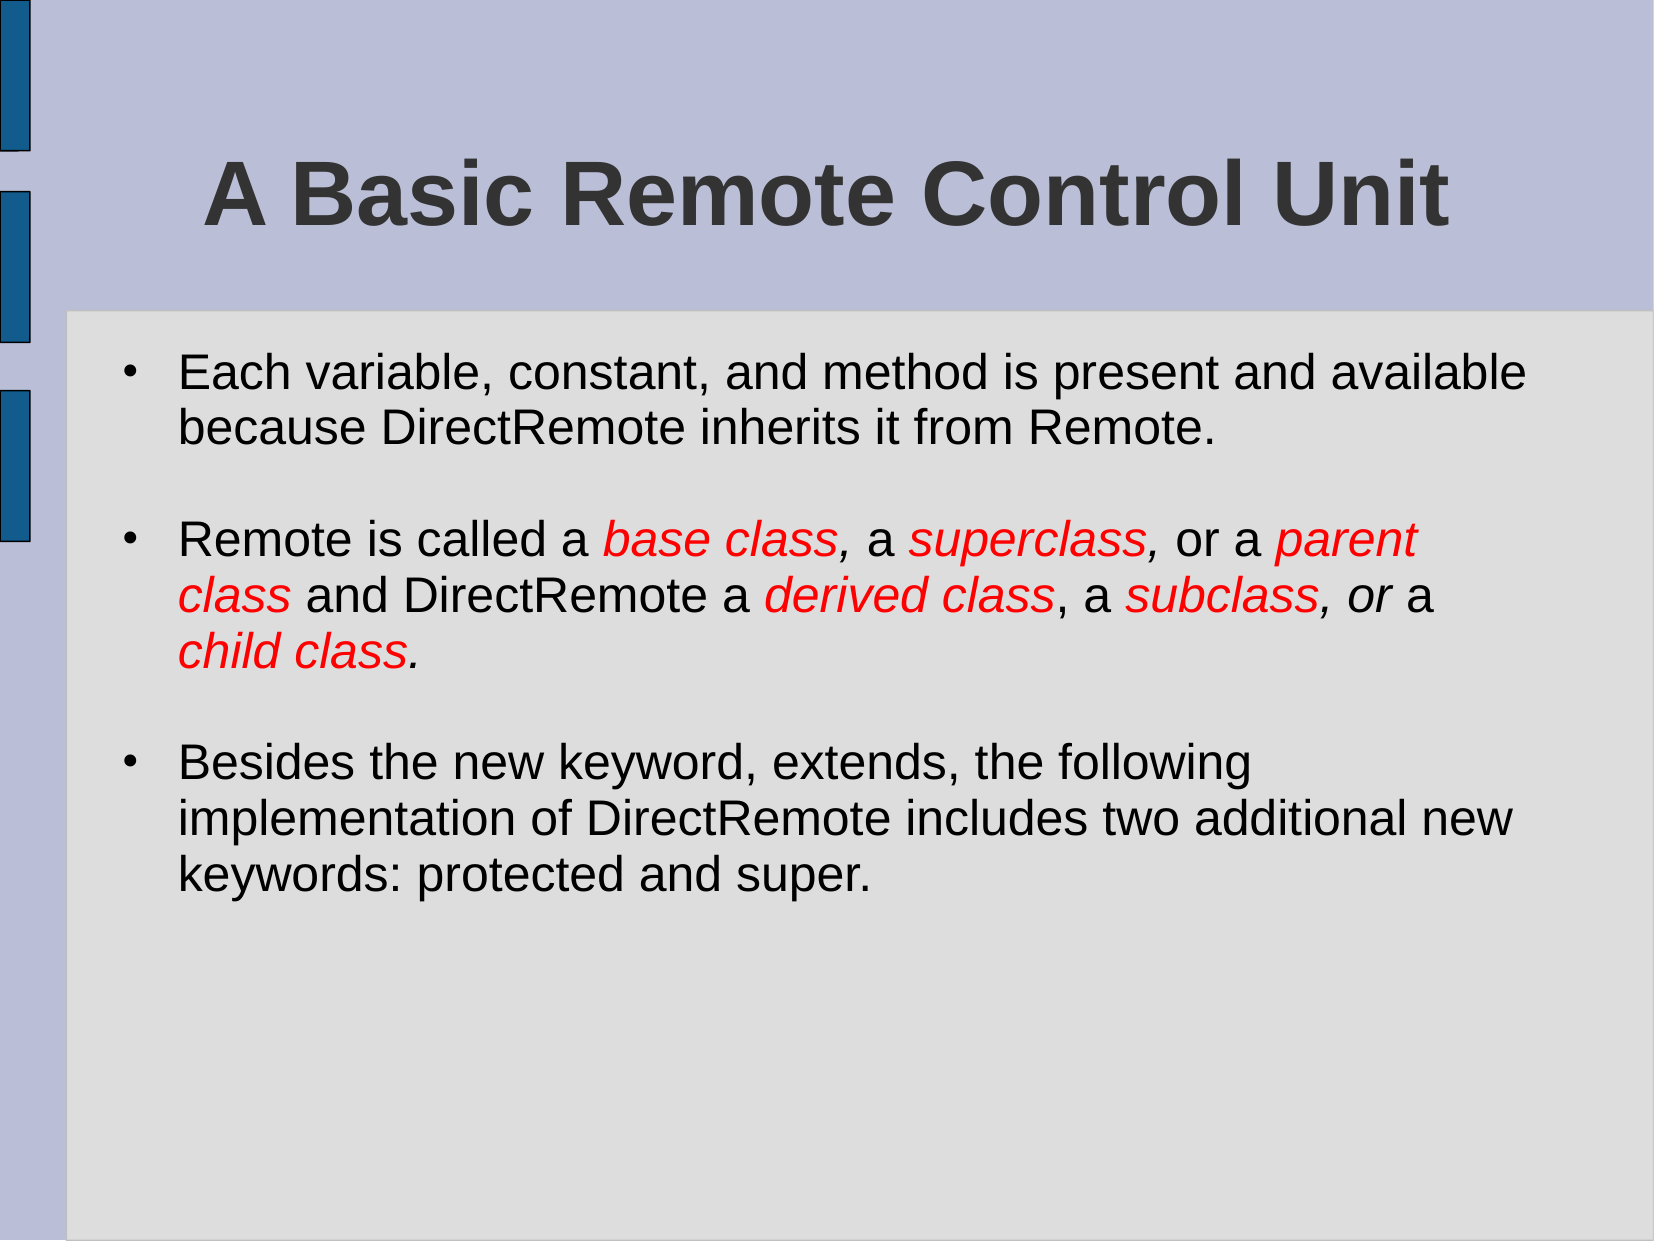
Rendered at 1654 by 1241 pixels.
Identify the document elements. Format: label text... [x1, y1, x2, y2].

title A Basic Remote Control Unit [121, 90, 1534, 298]
list Each variable, constant, and method is present and available because DirectRemote inherits it from Remote. Remote is called a base class, a superclass, or a parent class and DirectRemote a derived class, a subclass, or a child class. Besides the new keyword, extends, the following implementation of DirectRemote includes two additional new keywords: protected and super. [121, 344, 1534, 1126]
